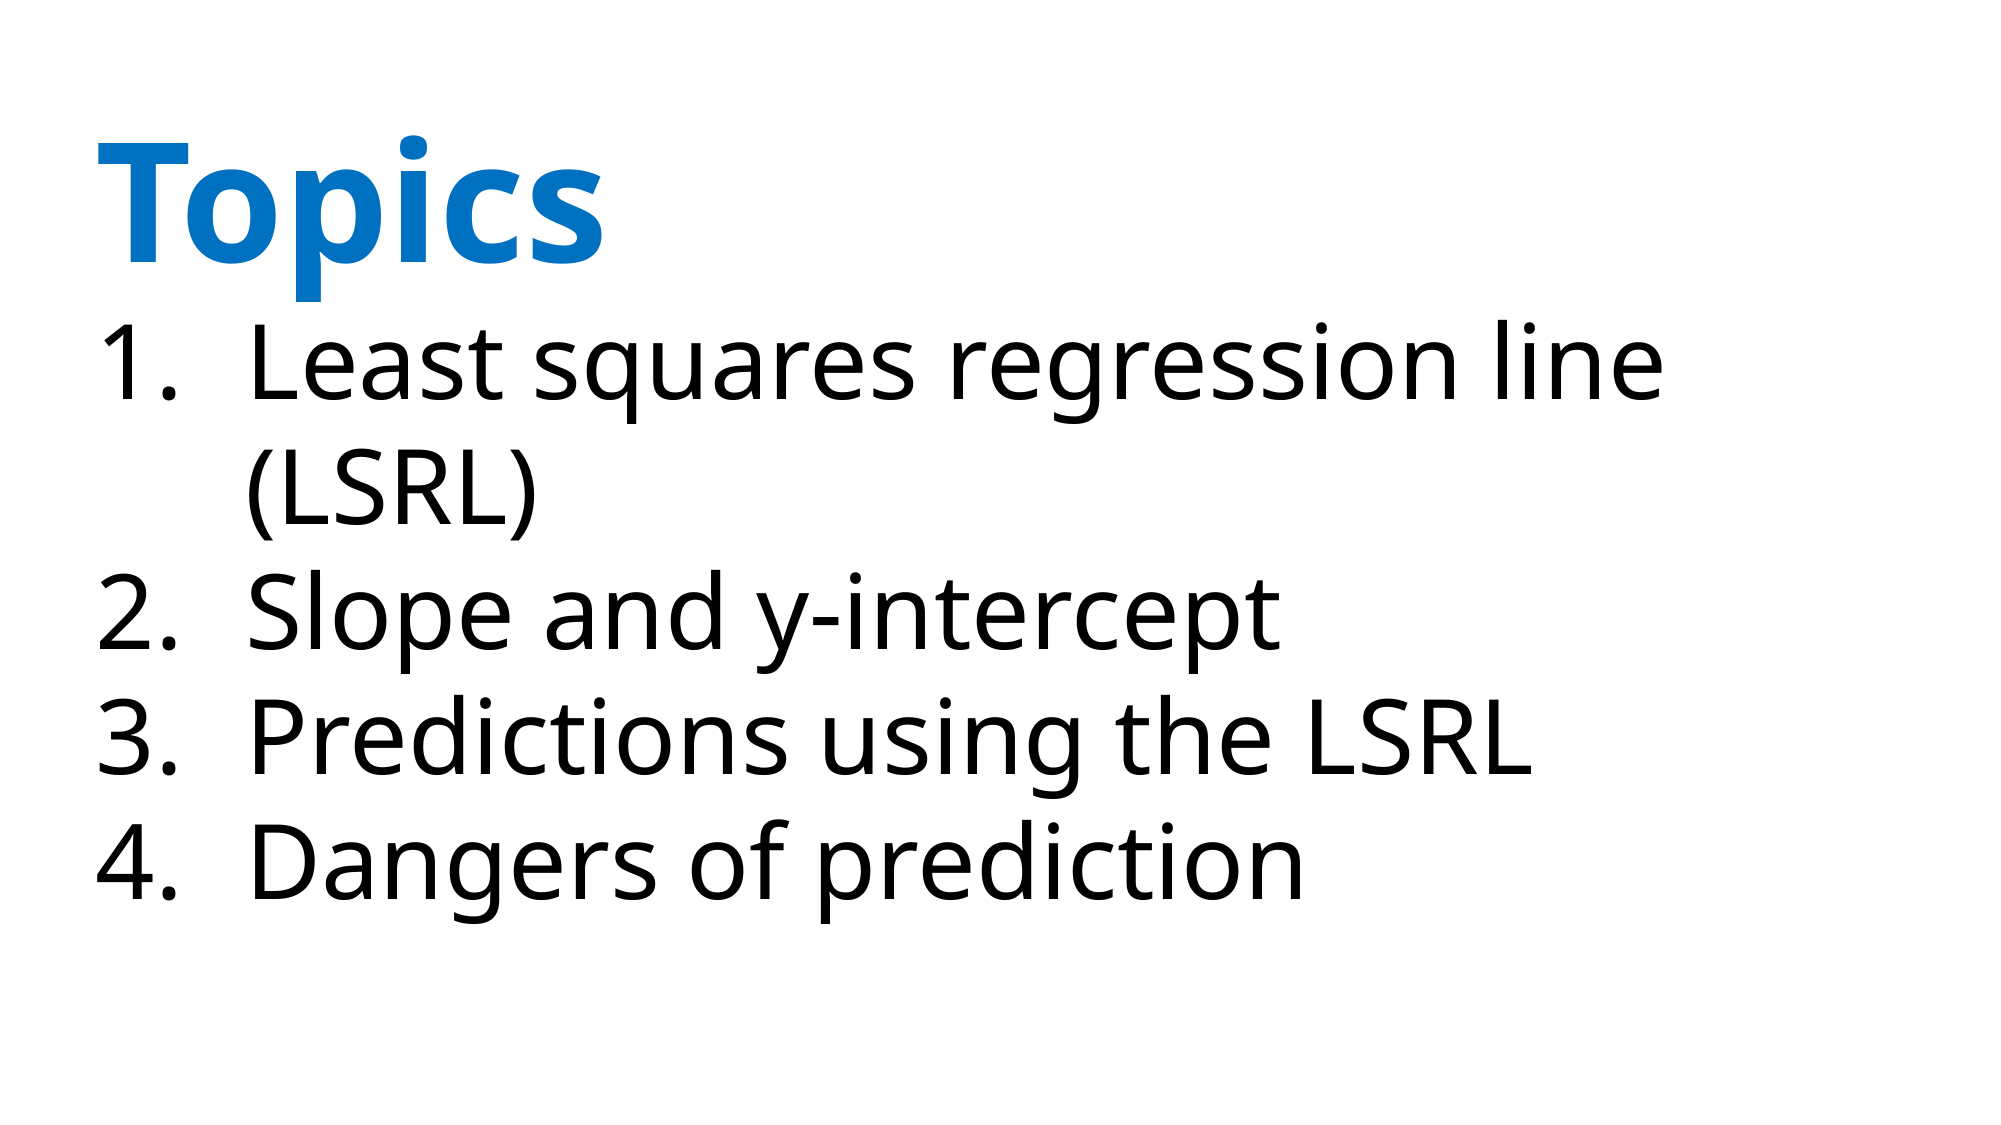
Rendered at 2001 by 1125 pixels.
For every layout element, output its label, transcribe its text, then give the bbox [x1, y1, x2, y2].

text_box Topics Least squares regression line (LSRL) Slope and y-intercept Predictions using the LSRL Dangers of prediction [80, 88, 1859, 928]
